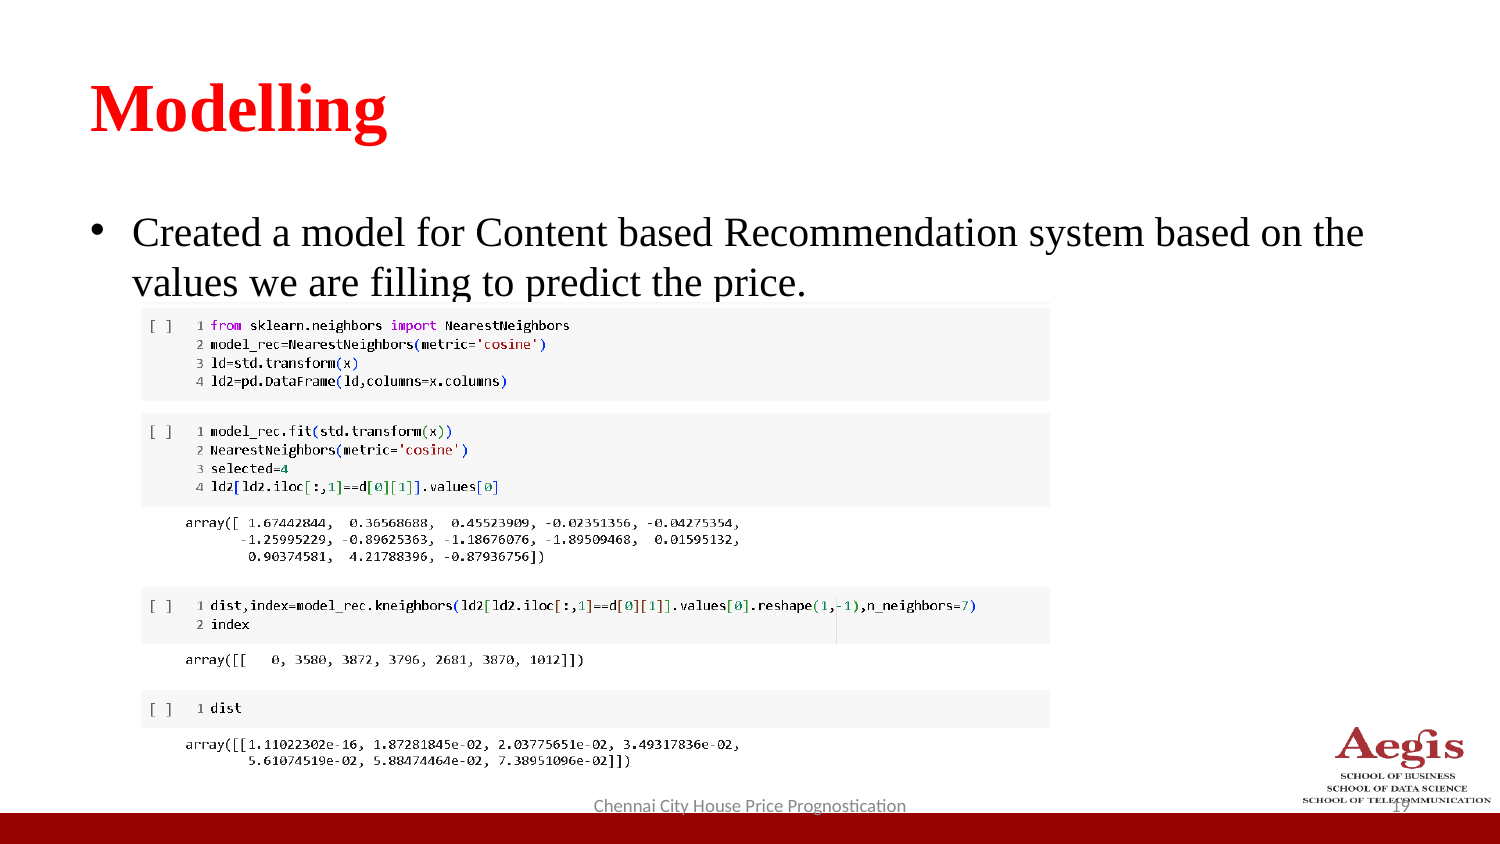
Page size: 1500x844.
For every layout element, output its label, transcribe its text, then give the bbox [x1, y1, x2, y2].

picture [124, 302, 1051, 783]
title Modelling [75, 33, 1425, 175]
footer Chennai City House Price Prognostication [512, 789, 988, 827]
slide_number ‹#› [1074, 782, 1425, 827]
list Created a model for Content based Recommendation system based on the values we are filling to predict the price. [75, 196, 1425, 754]
picture [1303, 727, 1491, 803]
